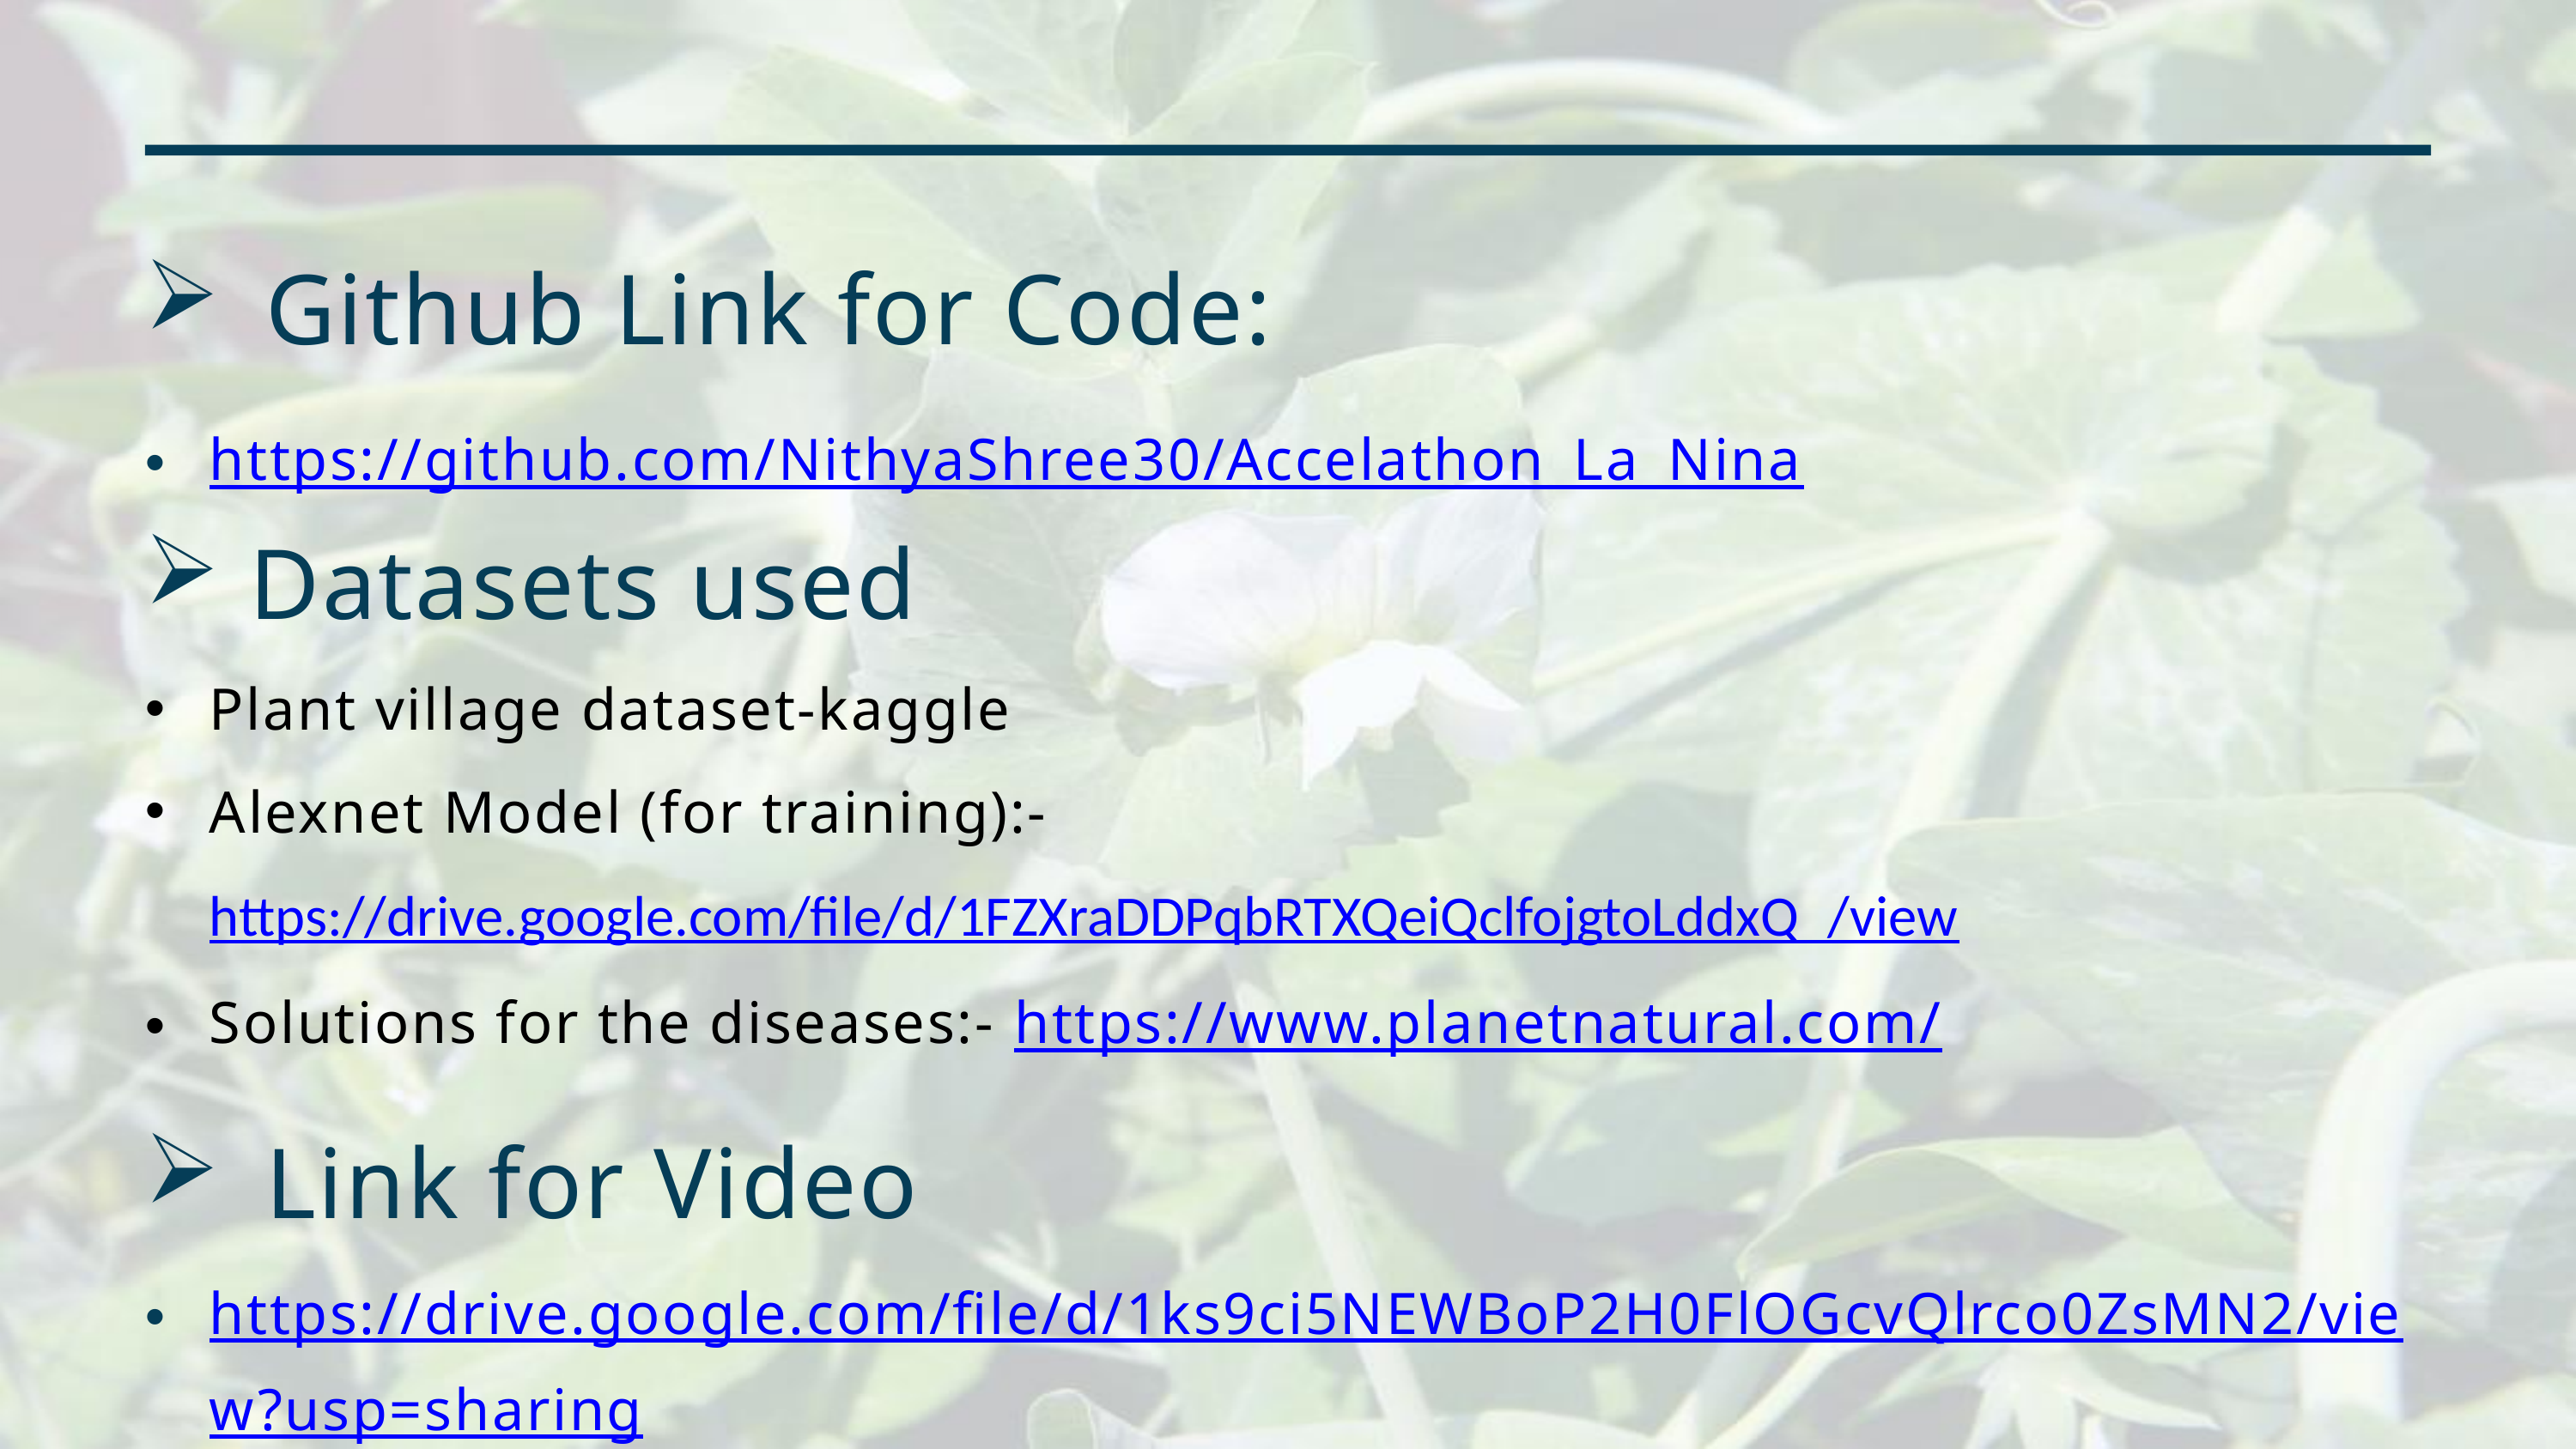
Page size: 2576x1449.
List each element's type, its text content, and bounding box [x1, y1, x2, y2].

picture [0, 0, 2576, 1449]
text_box Github Link for Code: https://github.com/NithyaShree30/Accelathon_La_Nina Datasets used Plant village dataset-kaggle Alexnet Model (for training):-https://drive.google.com/file/d/1FZXraDDPqbRTXQeiQclfojgtoLddxQ_/view Solutions for the diseases:- https://www.planetnatural.com/ Link for Video https://drive.google.com/file/d/1ks9ci5NEWBoP2H0FlOGcvQlrco0ZsMN2/view?usp=sharing [144, 226, 2432, 1355]
text_box [144, 144, 2432, 156]
